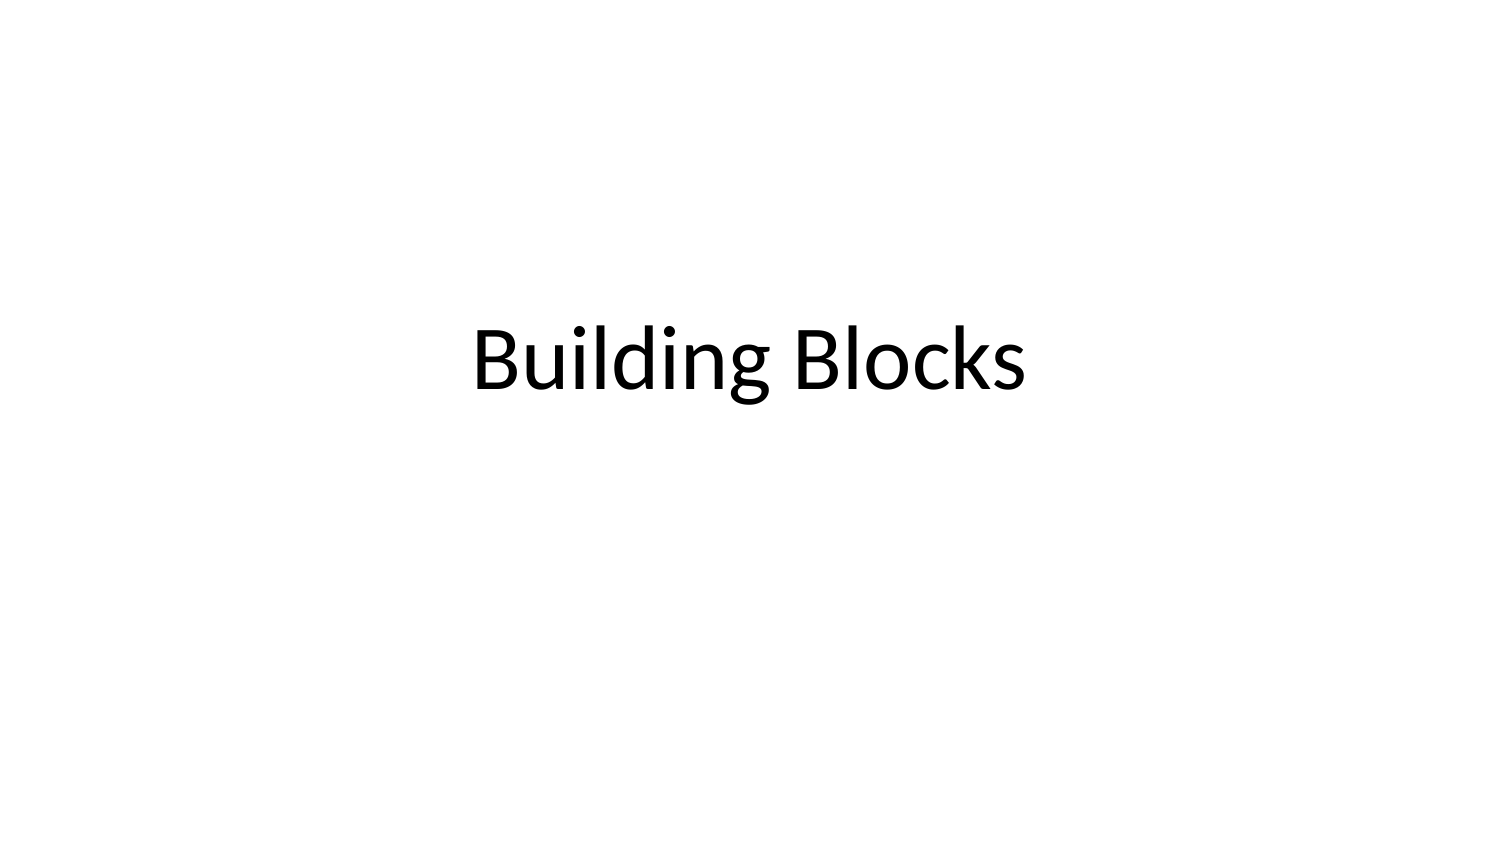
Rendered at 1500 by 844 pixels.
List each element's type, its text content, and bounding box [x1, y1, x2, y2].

title Building Blocks [112, 262, 1388, 443]
